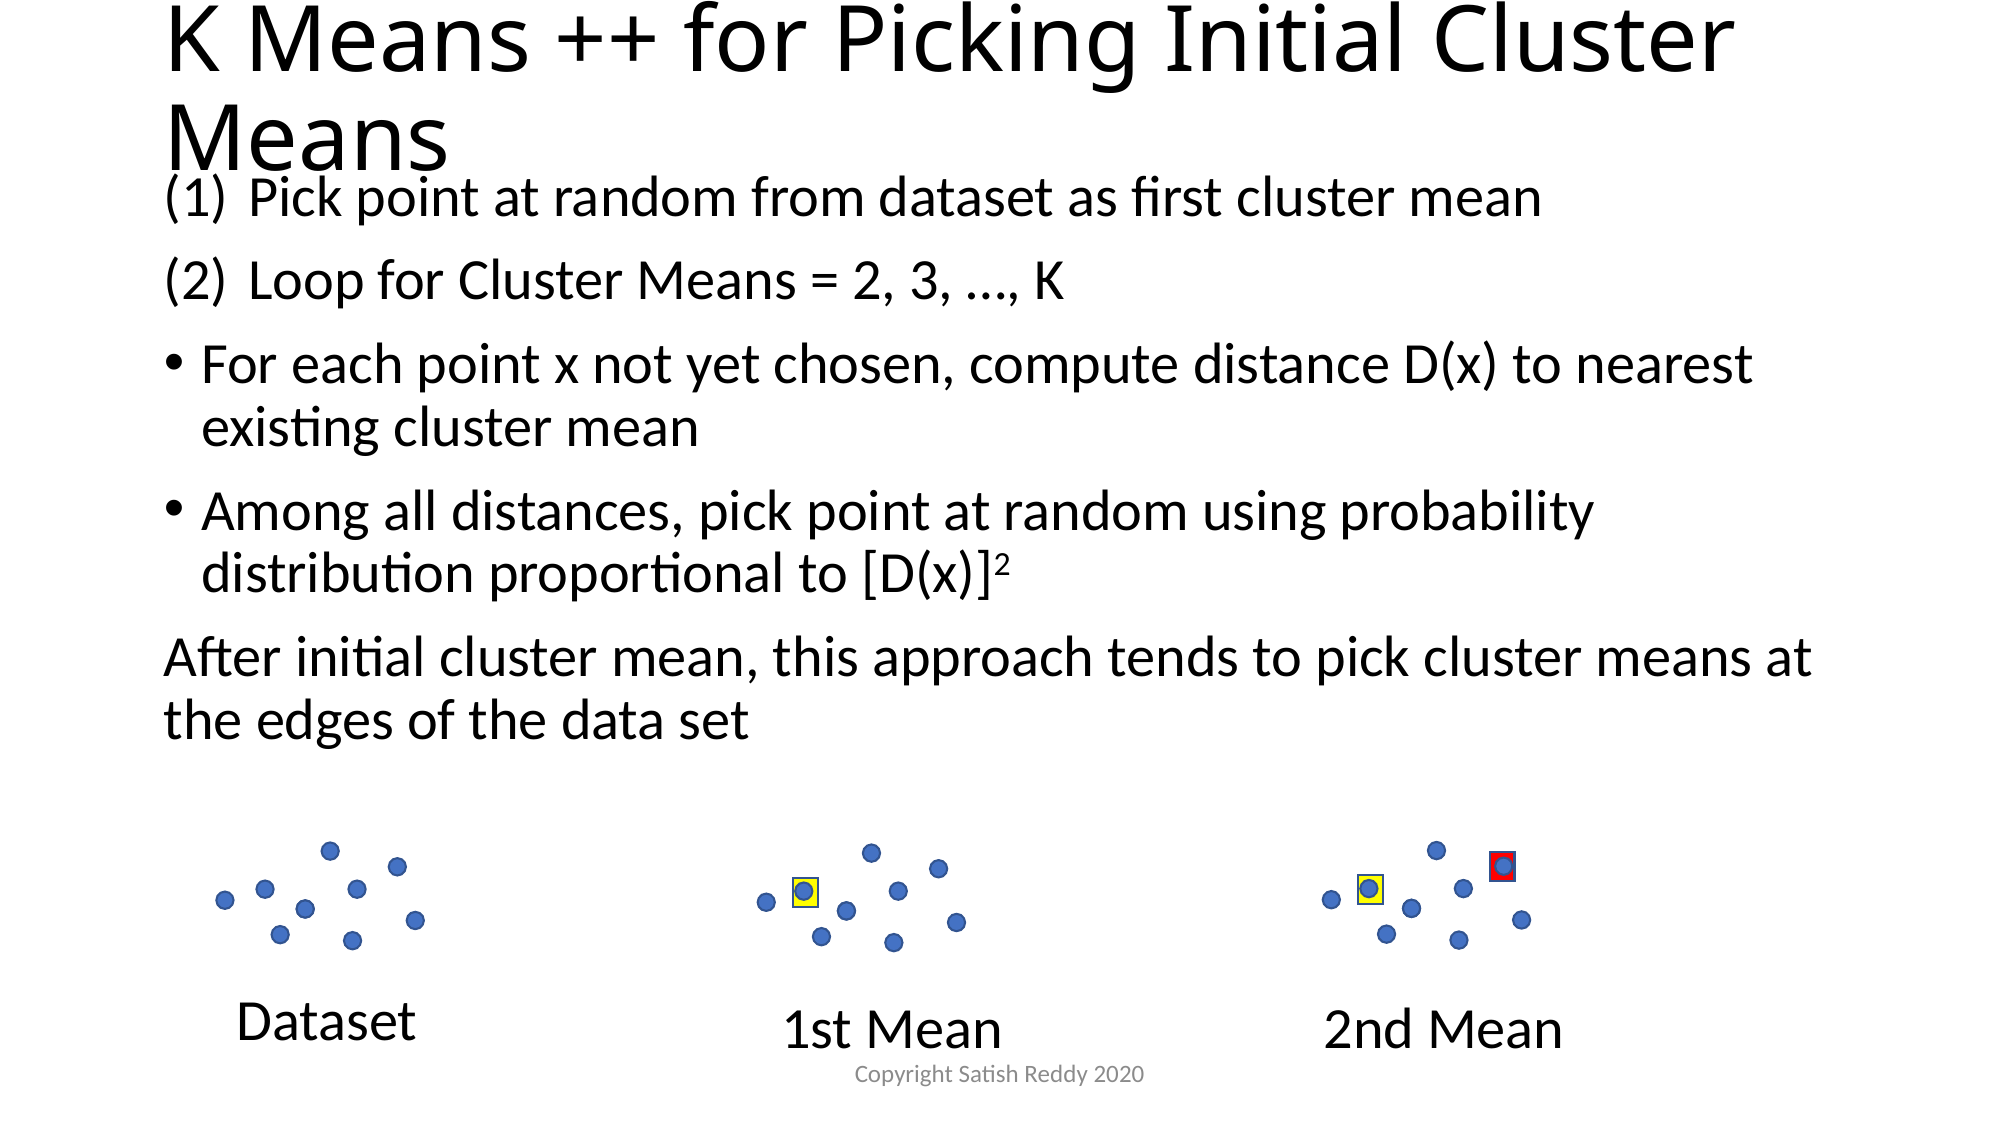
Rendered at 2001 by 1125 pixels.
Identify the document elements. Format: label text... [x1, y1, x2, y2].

text_box Dataset [221, 974, 443, 1059]
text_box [757, 844, 966, 952]
footer Copyright Satish Reddy 2020 [662, 1042, 1338, 1103]
text_box 1st Mean [766, 982, 1085, 1068]
list Pick point at random from dataset as first cluster mean Loop for Cluster Means = 2, 3, …, K For each point x not yet chosen, compute distance D(x) to nearest existing cluster mean Among all distances, pick point at random using probability distribution proportional to [D(x)]2 After initial cluster mean, this approach tends to pick cluster means at the edges of the data set [148, 164, 1872, 980]
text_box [216, 842, 424, 950]
title K Means ++ for Picking Initial Cluster Means [148, 18, 1948, 164]
text_box 2nd Mean [1308, 982, 1592, 1068]
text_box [1322, 841, 1531, 949]
